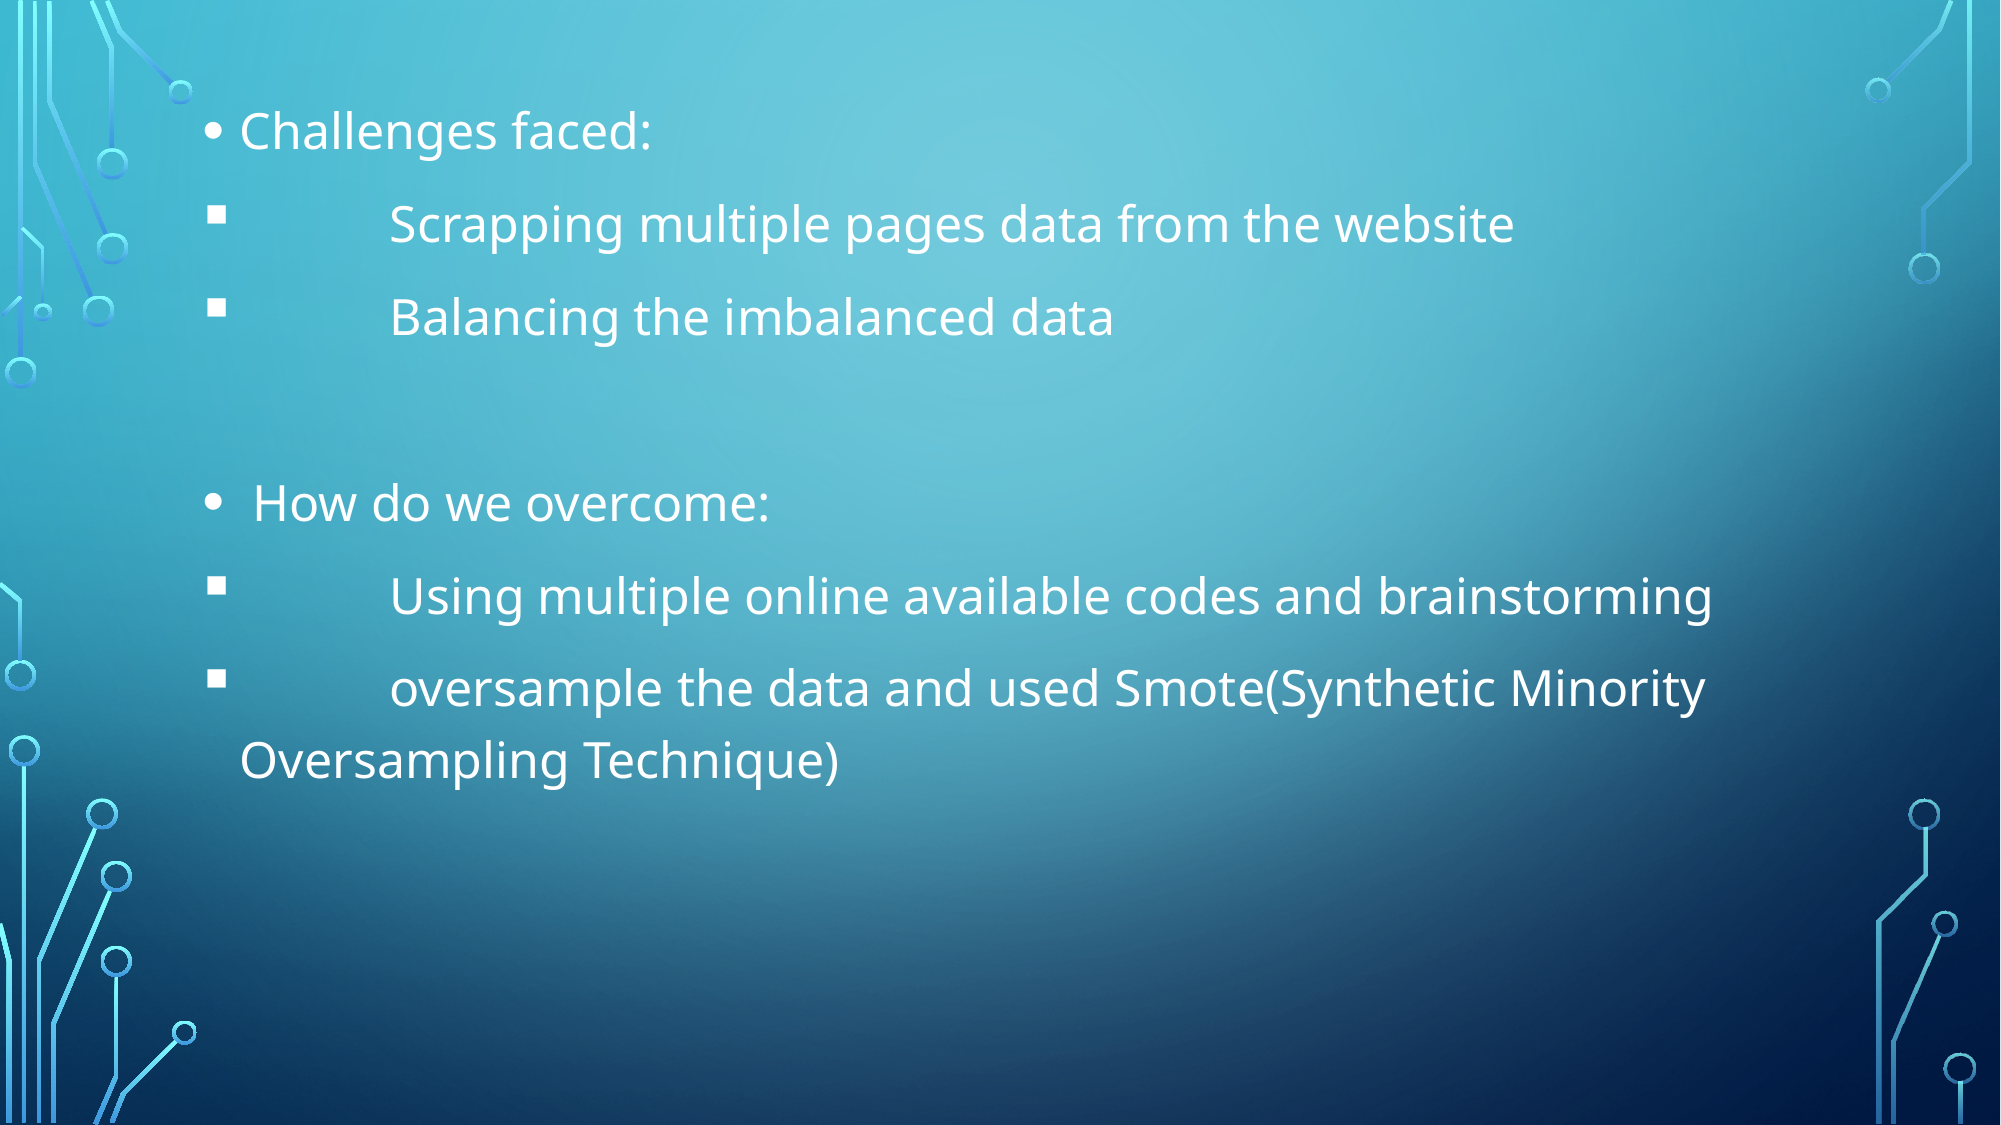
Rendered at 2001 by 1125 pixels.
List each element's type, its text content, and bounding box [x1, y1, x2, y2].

list Challenges faced: Scrapping multiple pages data from the website Balancing the imbalanced data How do we overcome: Using multiple online available codes and brainstorming oversample the data and used Smote(Synthetic Minority Oversampling Technique) [187, 80, 1813, 950]
